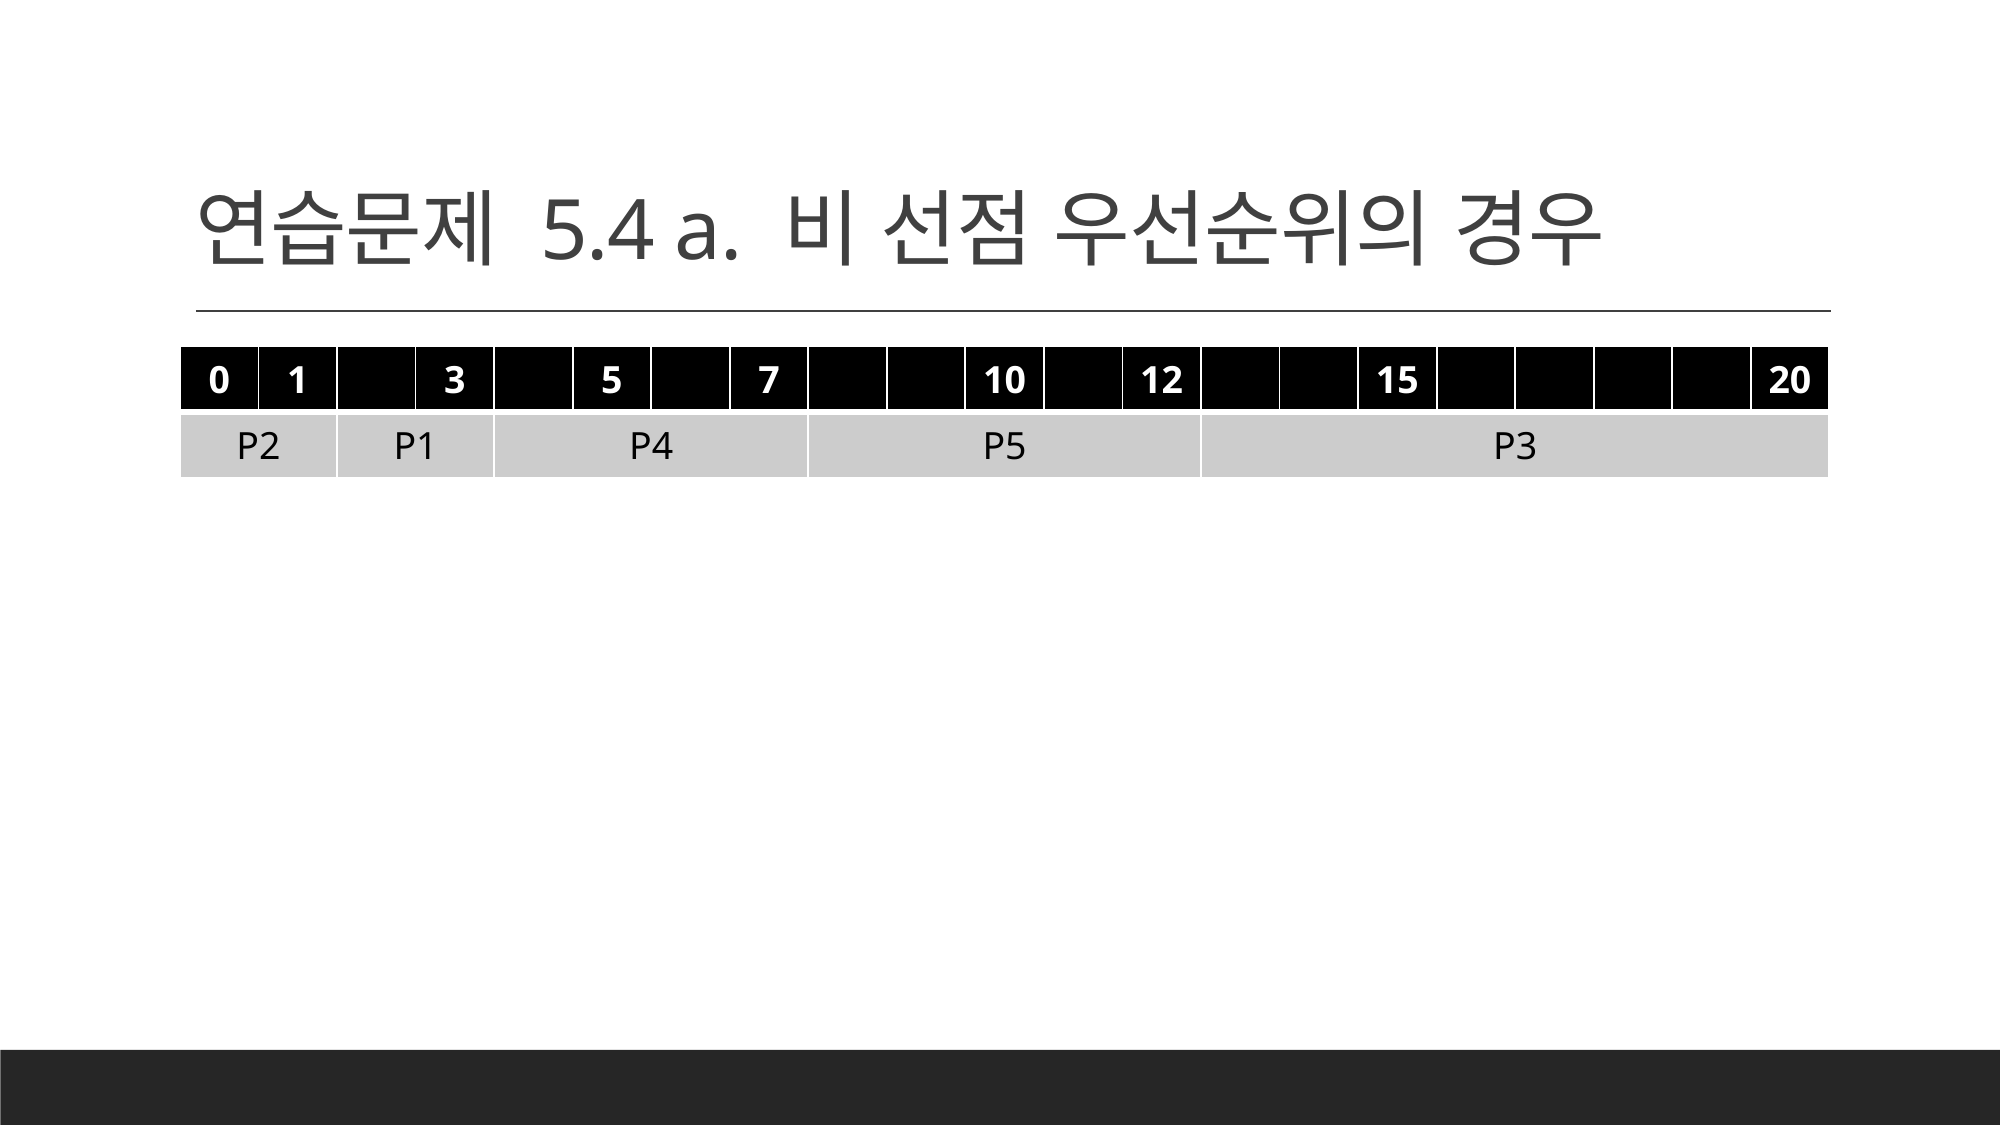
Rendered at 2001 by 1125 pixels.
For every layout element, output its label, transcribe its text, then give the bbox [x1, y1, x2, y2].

table_header [495, 347, 572, 409]
table_header [1516, 347, 1593, 409]
table_header [338, 347, 415, 409]
table_header 3 [416, 347, 493, 409]
table_header [652, 347, 729, 409]
table_header [1673, 347, 1750, 409]
table_header 12 [1123, 347, 1200, 409]
table_cell P3 [1202, 415, 1828, 477]
table_cell P5 [809, 415, 1200, 477]
table_header [888, 347, 964, 409]
table_header [1595, 347, 1671, 409]
table_header [1438, 347, 1514, 409]
table_header 1 [259, 347, 336, 409]
table_header [809, 347, 886, 409]
table_header 5 [574, 347, 650, 409]
table_header 20 [1752, 347, 1828, 409]
table_header 0 [181, 347, 258, 409]
table_cell P4 [495, 415, 807, 477]
table_header [1202, 347, 1279, 409]
table_header 7 [731, 347, 807, 409]
table_header 15 [1359, 347, 1436, 409]
table_header [1045, 347, 1122, 409]
table_header [1280, 347, 1357, 409]
table_header 10 [966, 347, 1043, 409]
title 연습문제 5.4 a. 비 선점 우선순위의 경우 [180, 47, 1830, 285]
table_cell P2 [181, 415, 336, 477]
table_cell P1 [338, 415, 493, 477]
